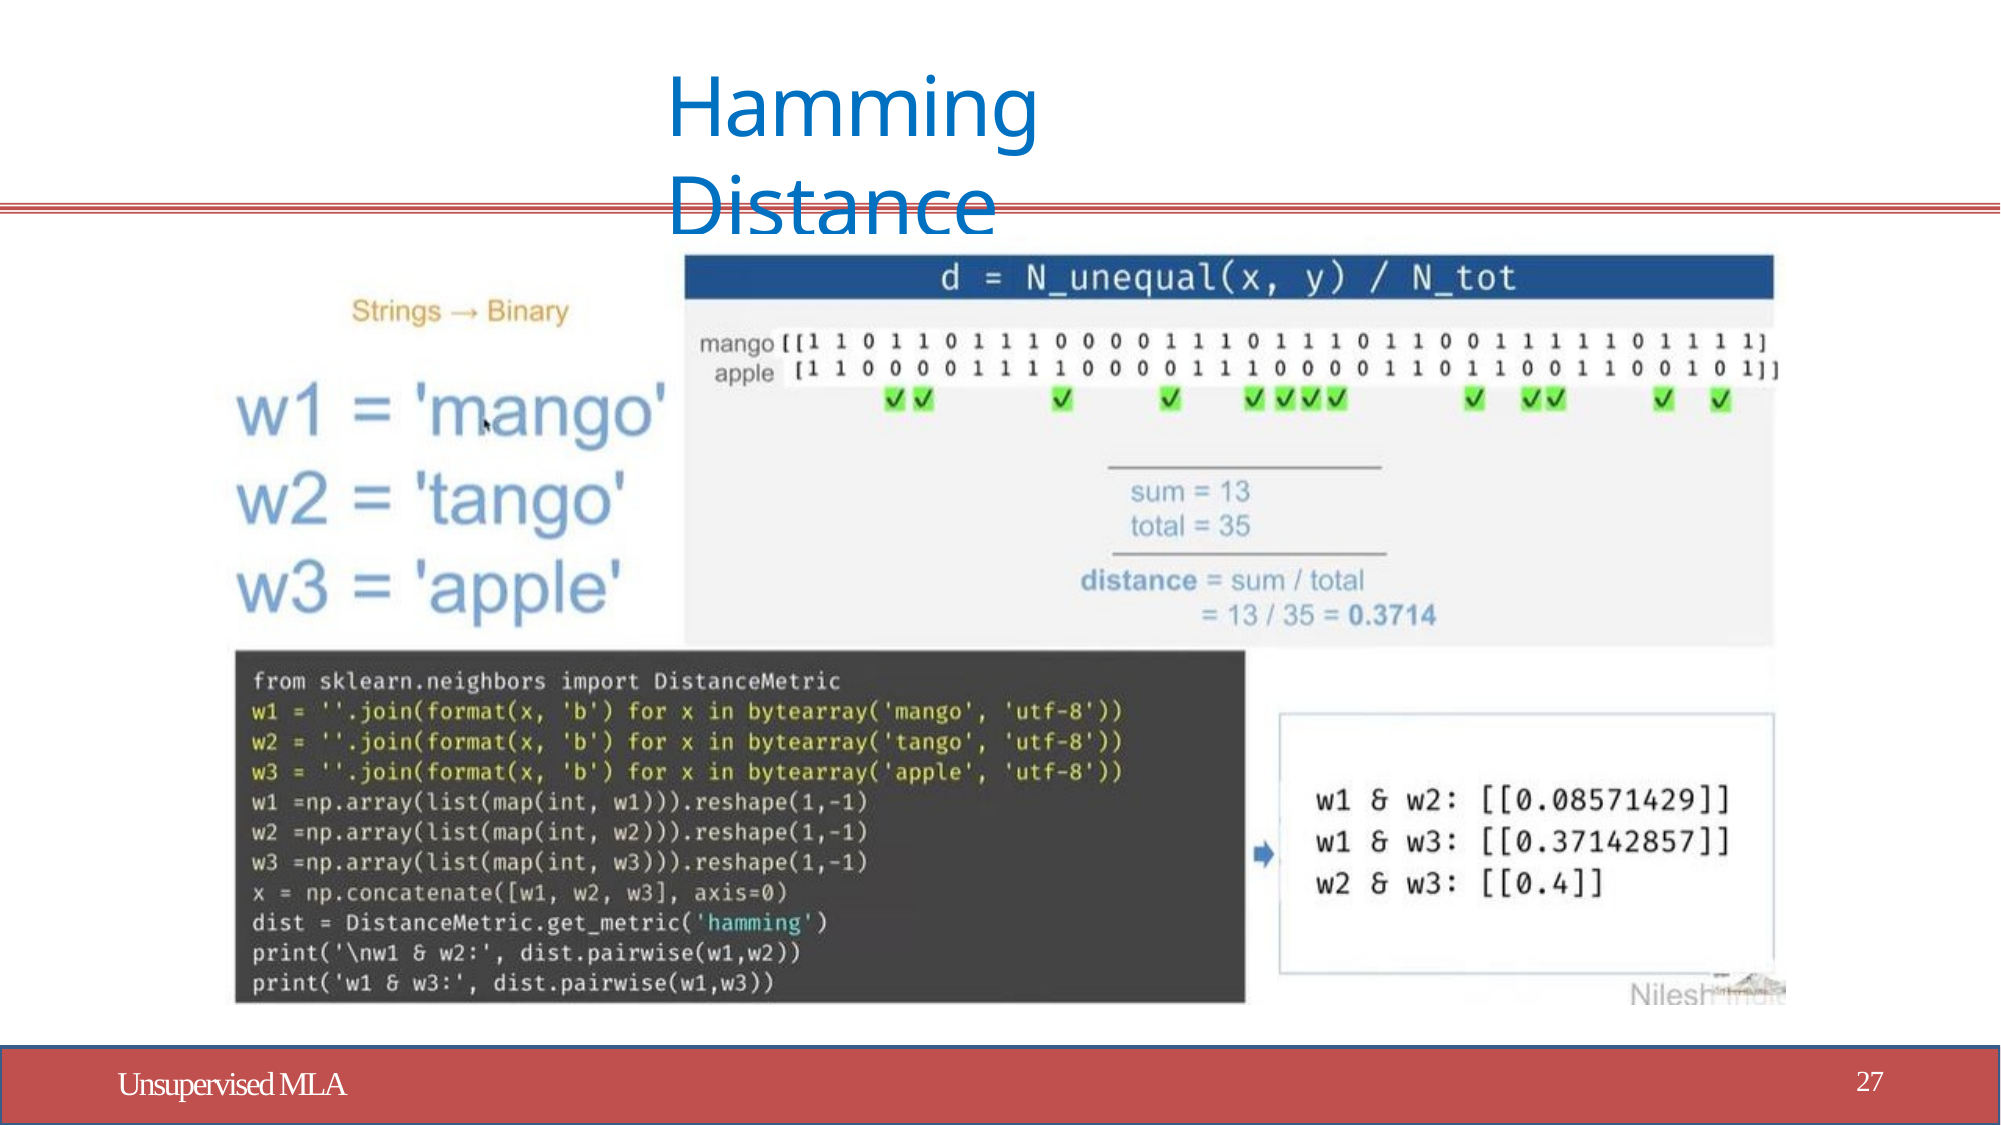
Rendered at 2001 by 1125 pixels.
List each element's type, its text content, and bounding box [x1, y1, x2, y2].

title Hamming Distance [663, 50, 1337, 233]
picture [214, 234, 1786, 1006]
slide_number 27 [1849, 1065, 1890, 1125]
footer Unsupervised MLA [115, 1065, 400, 1125]
